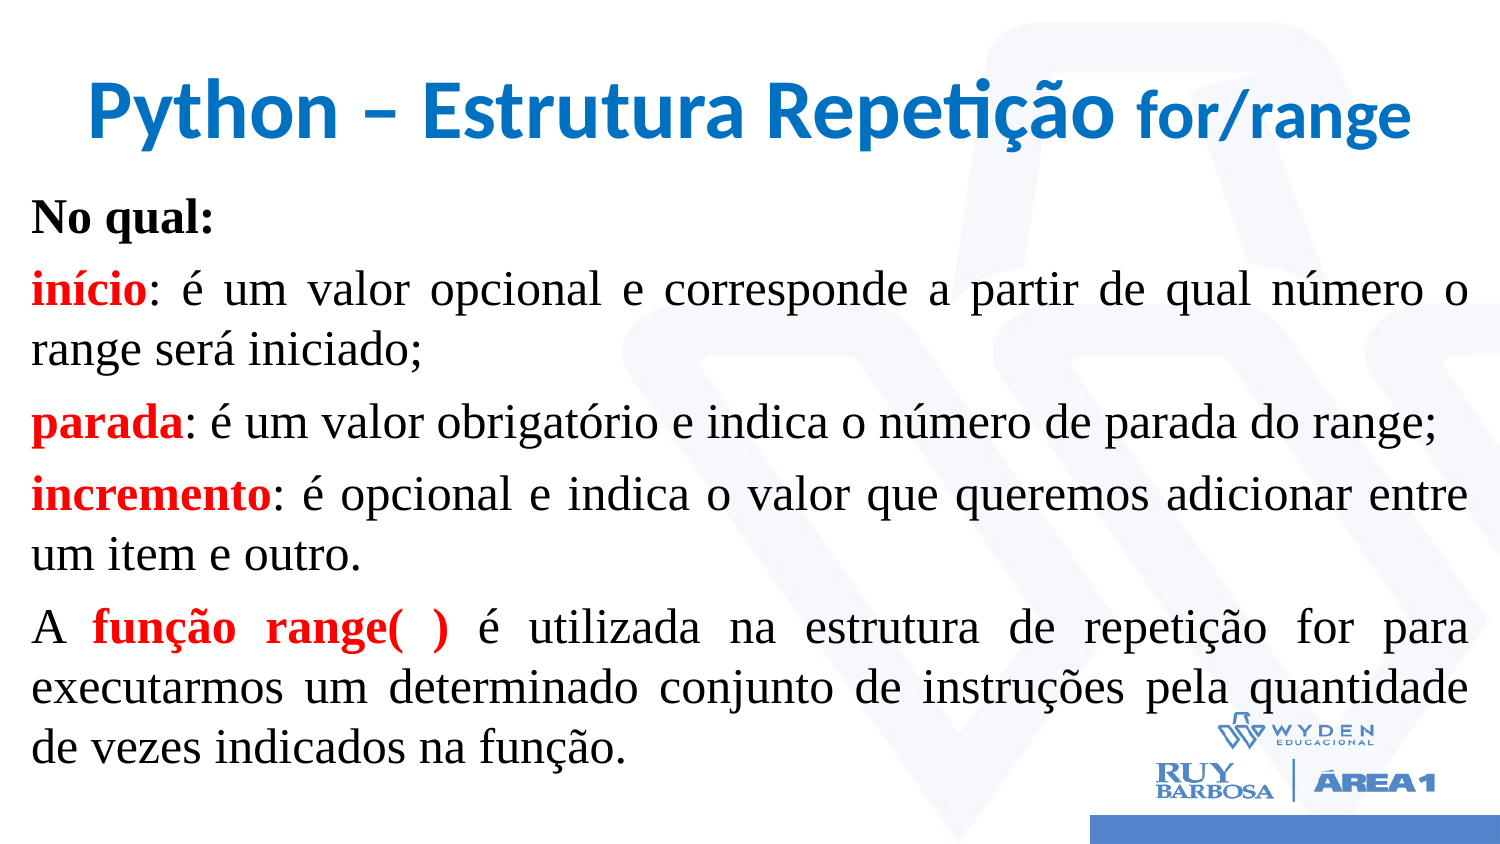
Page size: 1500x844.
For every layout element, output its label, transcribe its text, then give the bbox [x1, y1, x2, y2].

title Python – Estrutura Repetição for/range [74, 33, 1426, 175]
list No qual: início: é um valor opcional e corresponde a partir de qual número o range será iniciado; parada: é um valor obrigatório e indica o número de parada do range; incremento: é opcional e indica o valor que queremos adicionar entre um item e outro. A função range( ) é utilizada na estrutura de repetição for para executarmos um determinado conjunto de instruções pela quantidade de vezes indicados na função. [22, 175, 1479, 808]
picture [0, 0, 1500, 844]
